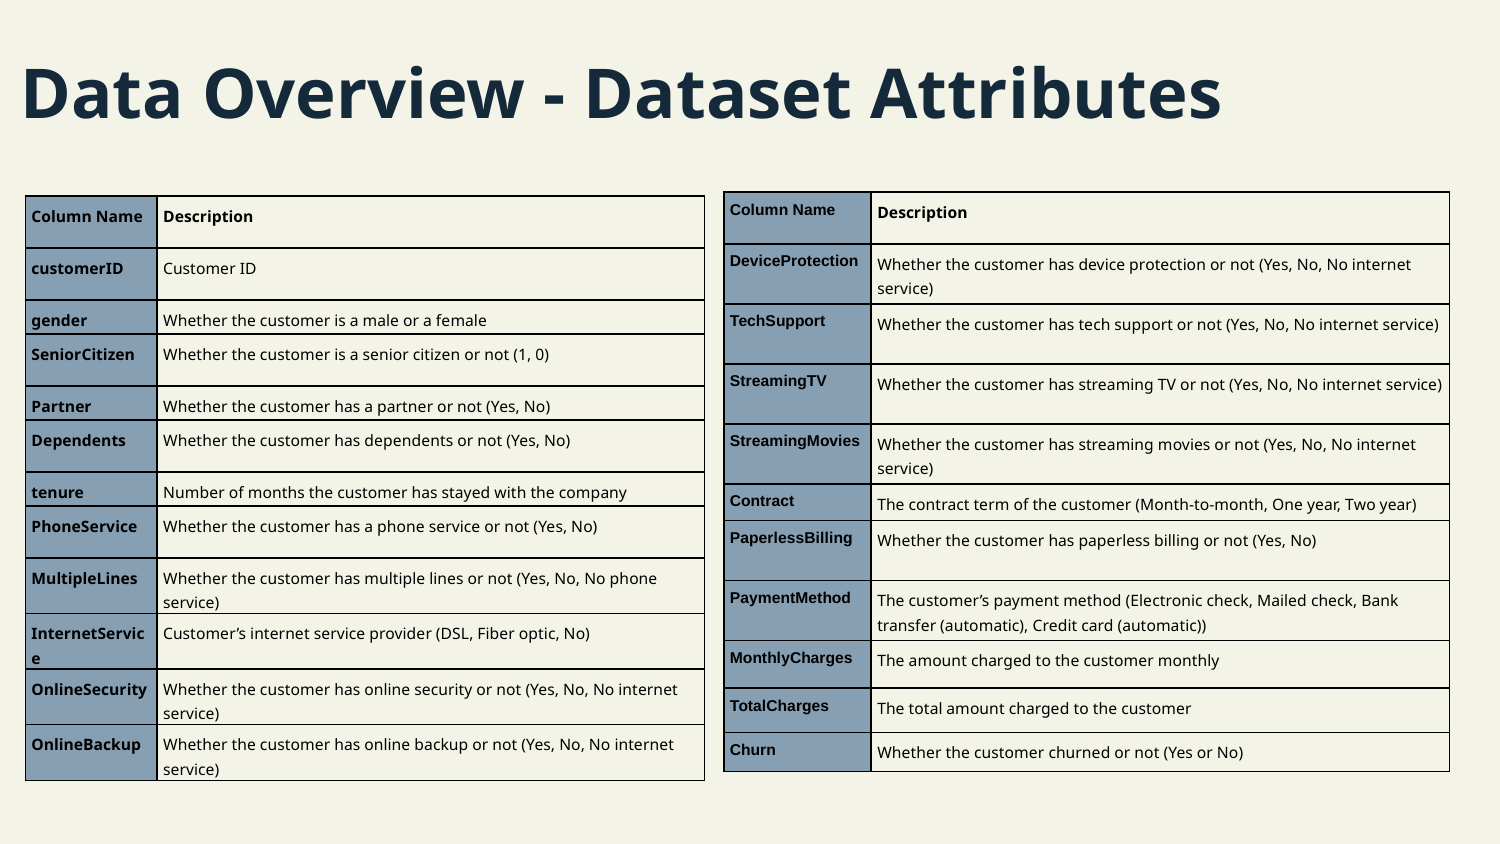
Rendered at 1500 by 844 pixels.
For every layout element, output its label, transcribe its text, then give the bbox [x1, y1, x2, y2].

table_cell MonthlyCharges [725, 641, 870, 687]
table_cell Whether the customer has online backup or not (Yes, No, No internet service) [158, 725, 704, 780]
table_cell Whether the customer has a partner or not (Yes, No) [158, 387, 704, 419]
table_header Column Name [26, 197, 156, 247]
table_cell Whether the customer has streaming movies or not (Yes, No, No internet service) [872, 425, 1449, 483]
table_cell The contract term of the customer (Month-to-month, One year, Two year) [872, 485, 1449, 520]
table_header Description [872, 193, 1449, 243]
table_cell Number of months the customer has stayed with the company [158, 473, 704, 505]
table_cell Whether the customer has tech support or not (Yes, No, No internet service) [872, 305, 1449, 363]
table_cell tenure [26, 473, 156, 505]
table_cell Whether the customer has online security or not (Yes, No, No internet service) [158, 670, 704, 724]
table_header Description [158, 197, 704, 247]
table_cell Whether the customer has dependents or not (Yes, No) [158, 421, 704, 471]
table_cell OnlineBackup [26, 725, 156, 780]
table_cell Churn [725, 733, 870, 771]
table_cell Contract [725, 485, 870, 520]
table_cell Whether the customer is a senior citizen or not (1, 0) [158, 335, 704, 385]
table_header Column Name [725, 193, 870, 243]
table_cell The amount charged to the customer monthly [872, 641, 1449, 687]
table_header DeviceProtection [725, 245, 870, 303]
table_cell Partner [26, 387, 156, 419]
text_box Data Overview - Dataset Attributes [5, 35, 1386, 148]
table_cell Whether the customer has multiple lines or not (Yes, No, No phone service) [158, 559, 704, 613]
table_cell Whether the customer has streaming TV or not (Yes, No, No internet service) [872, 365, 1449, 423]
table_cell Customer’s internet service provider (DSL, Fiber optic, No) [158, 614, 704, 668]
table_cell Dependents [26, 421, 156, 471]
table_cell TotalCharges [725, 689, 870, 732]
table_cell SeniorCitizen [26, 335, 156, 385]
table_cell TechSupport [725, 305, 870, 363]
table_cell PhoneService [26, 507, 156, 557]
table_cell PaymentMethod [725, 581, 870, 640]
table_header Whether the customer has device protection or not (Yes, No, No internet service) [872, 245, 1449, 303]
table_cell PaperlessBilling [725, 521, 870, 580]
table_cell The total amount charged to the customer [872, 689, 1449, 732]
table_cell StreamingTV [725, 365, 870, 423]
table_cell The customer’s payment method (Electronic check, Mailed check, Bank transfer (automatic), Credit card (automatic)) [872, 581, 1449, 640]
table_cell Whether the customer has a phone service or not (Yes, No) [158, 507, 704, 557]
table_cell Whether the customer churned or not (Yes or No) [872, 733, 1449, 771]
table_cell customerID [26, 249, 156, 299]
table_cell Whether the customer has paperless billing or not (Yes, No) [872, 521, 1449, 580]
table_cell Customer ID [158, 249, 704, 299]
table_cell MultipleLines [26, 559, 156, 613]
table_cell gender [26, 301, 156, 333]
table_cell InternetService [26, 614, 156, 668]
table_cell StreamingMovies [725, 425, 870, 483]
table_cell Whether the customer is a male or a female [158, 301, 704, 333]
table_cell OnlineSecurity [26, 670, 156, 724]
